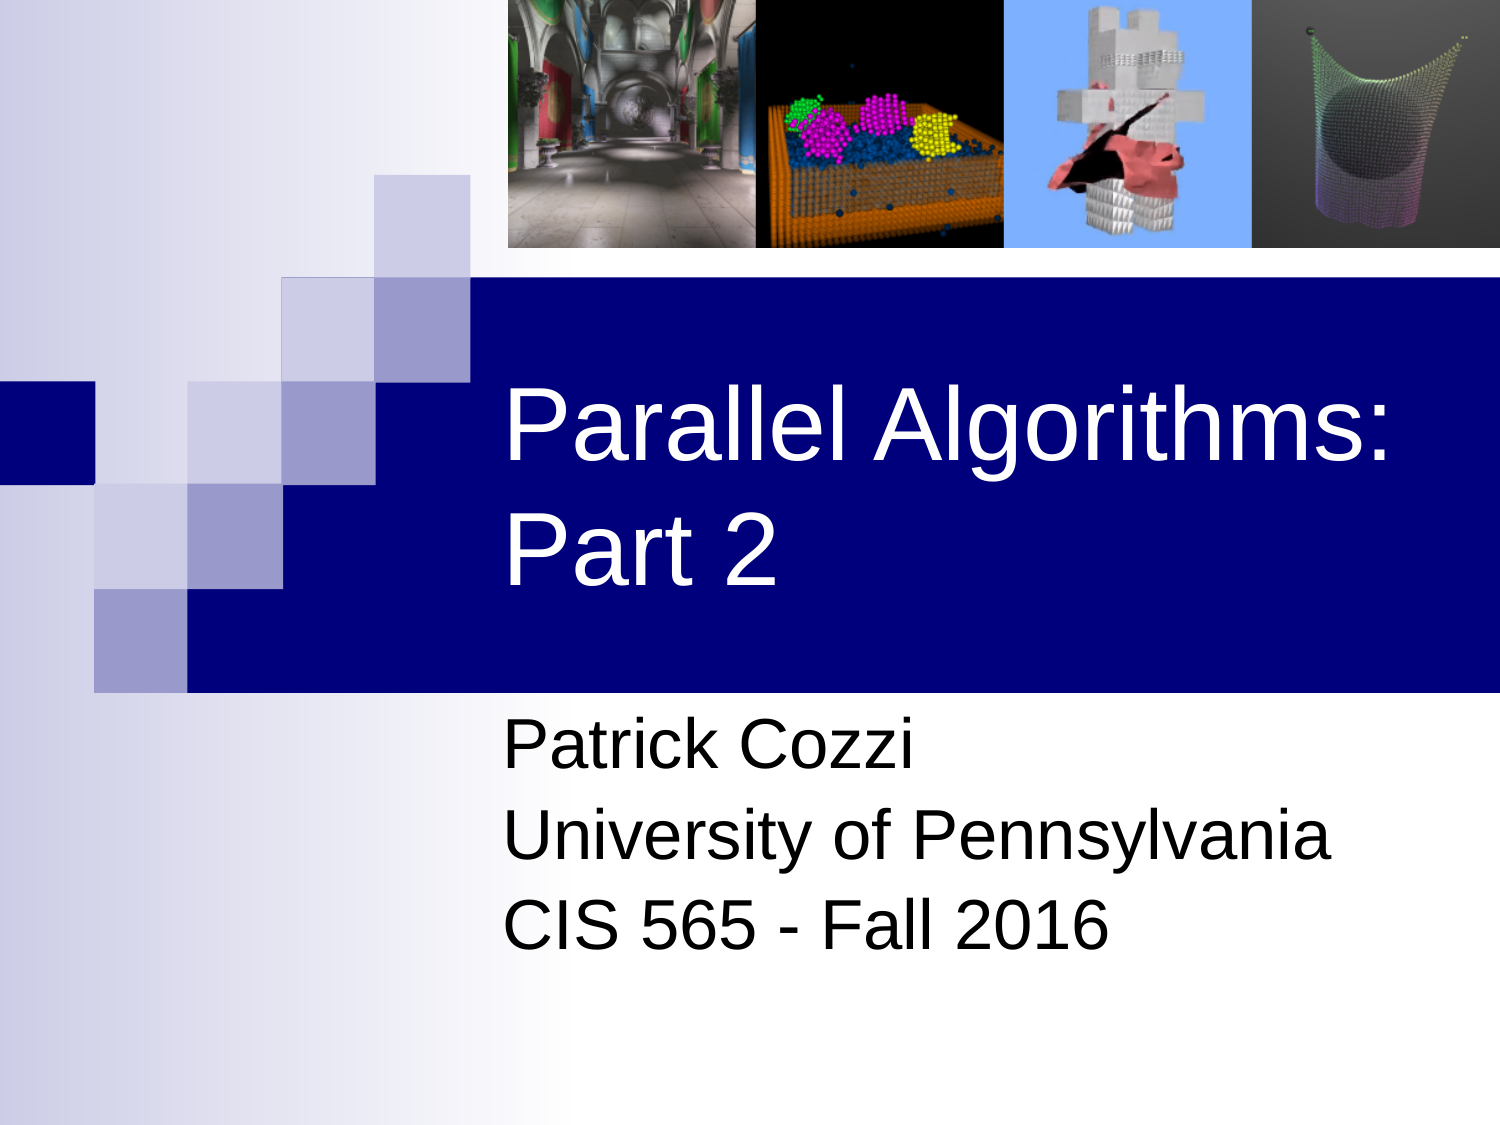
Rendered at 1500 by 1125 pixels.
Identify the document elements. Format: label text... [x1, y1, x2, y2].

picture [508, 0, 1500, 248]
subtitle Patrick Cozzi University of Pennsylvania CIS 565 - Fall 2016 [487, 699, 1475, 988]
title Parallel Algorithms: Part 2 [487, 299, 1475, 663]
